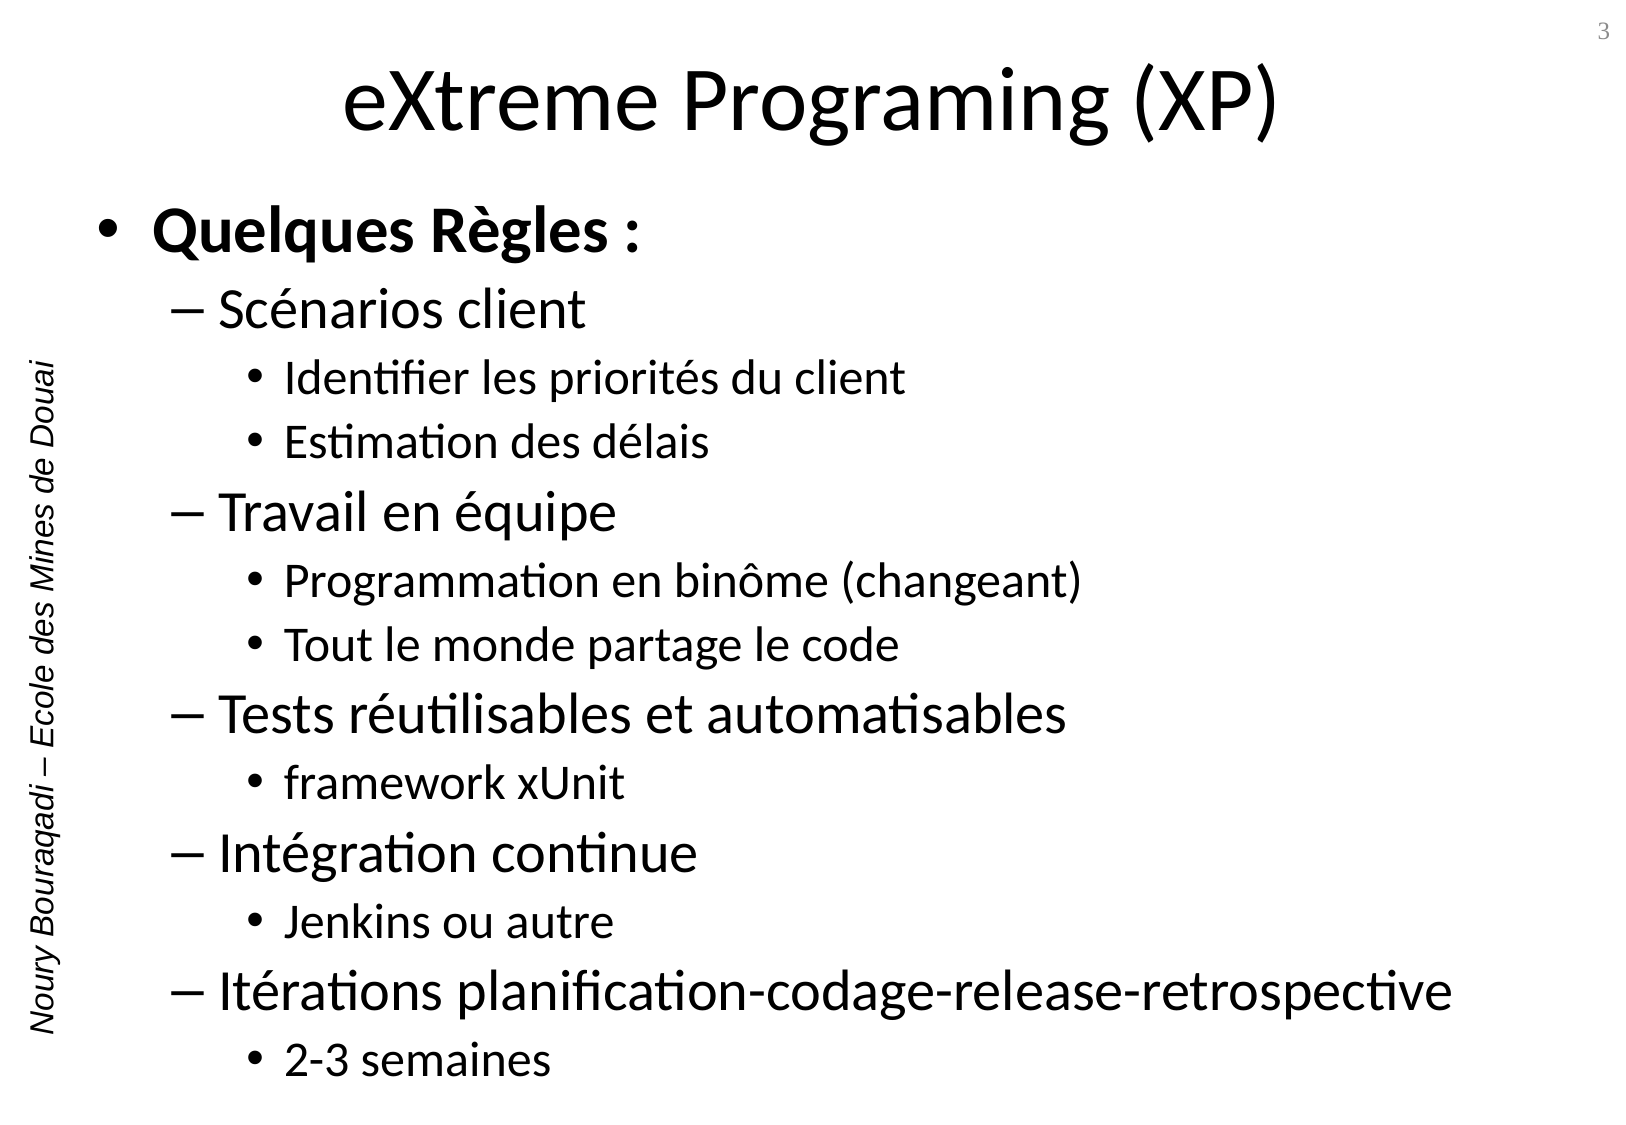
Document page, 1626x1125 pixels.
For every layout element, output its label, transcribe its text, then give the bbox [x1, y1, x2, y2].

slide_number 3 [1245, 0, 1625, 60]
title eXtreme Programing (XP) [0, 0, 1625, 188]
list Quelques Règles : Scénarios client Identifier les priorités du client Estimation des délais Travail en équipe Programmation en binôme (changeant) Tout le monde partage le code Tests réutilisables et automatisables framework xUnit Intégration continue Jenkins ou autre Itérations planification-codage-release-retrospective 2-3 semaines [81, 187, 1625, 1125]
